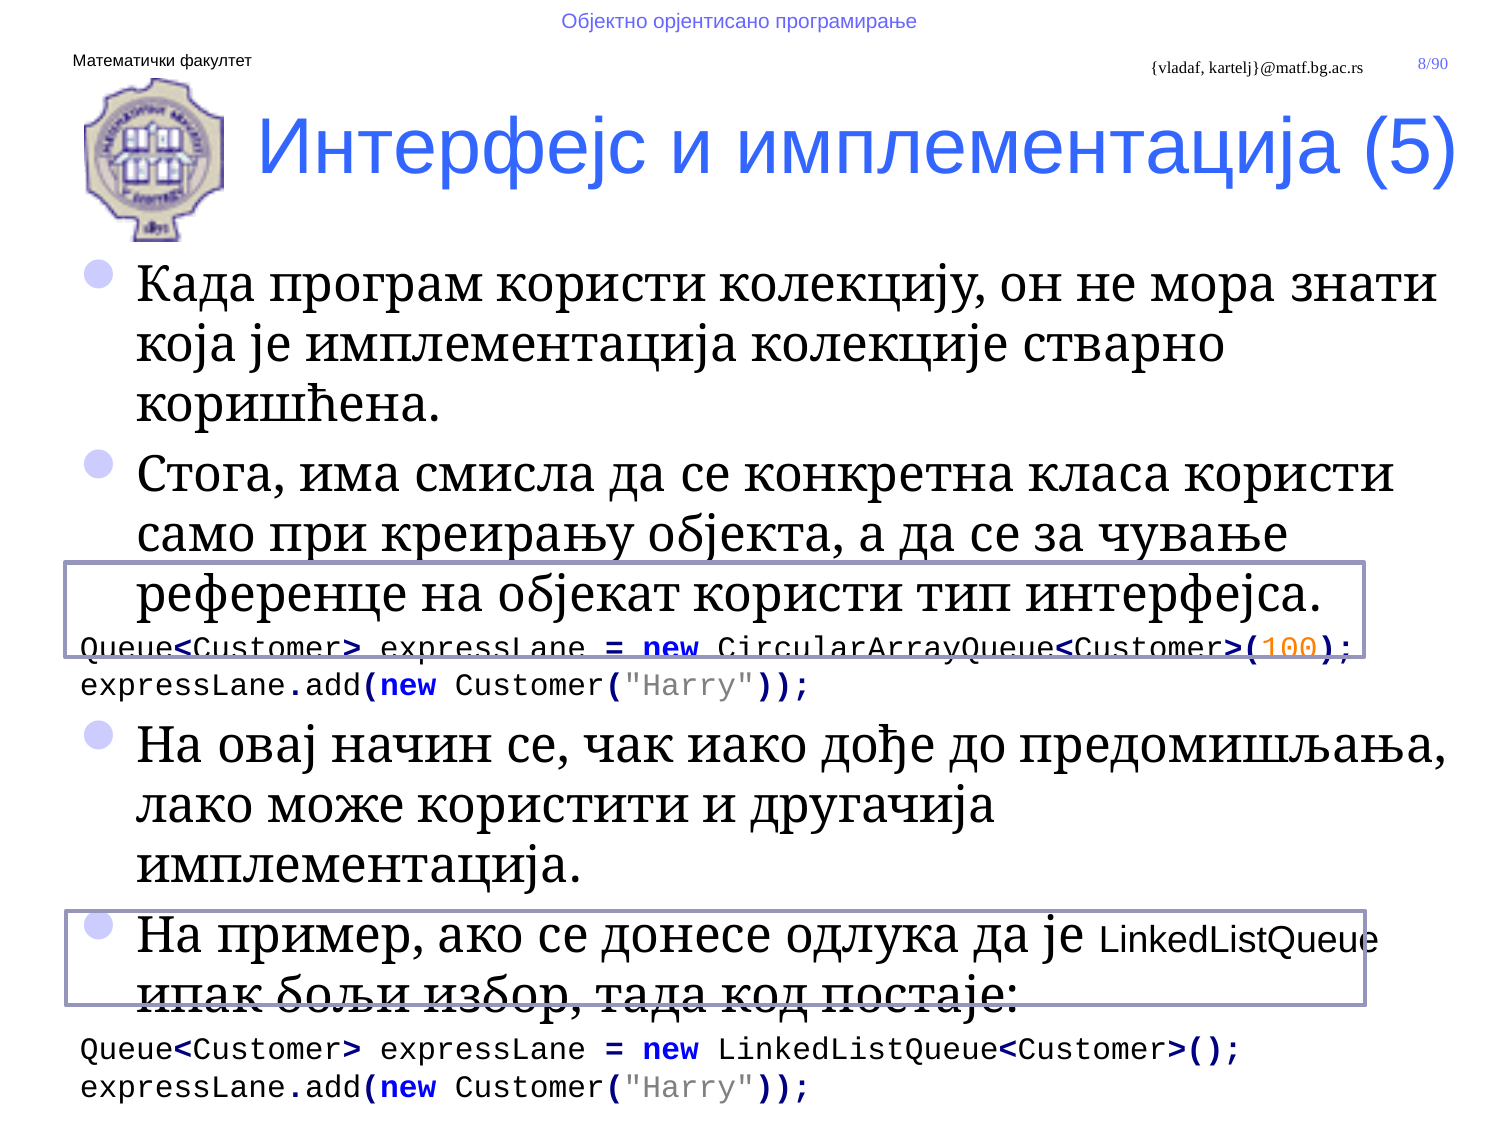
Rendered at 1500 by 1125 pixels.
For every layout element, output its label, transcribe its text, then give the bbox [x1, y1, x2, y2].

list Када програм користи колекцију, он не мора знати која је имплементација колекције стварно коришћена. Стога, има смисла да се конкретна класа користи само при креирању објекта, а да се за чување референце на објекат користи тип интерфејса. Queue<Customer> expressLane = new CircularArrayQueue<Customer>(100); expressLane.add(new Customer("Harry")); На овај начин се, чак иако дође до предомишљања, лако може користити и другачија имплементација. На пример, ако се донесе одлука да је LinkedListQueue ипак бољи избор, тада код постаје: Queue<Customer> expressLane = new LinkedListQueue<Customer>(); expressLane.add(new Customer("Harry")); [64, 243, 1471, 979]
text_box [63, 560, 1366, 659]
text_box [64, 909, 1367, 1007]
picture [84, 78, 224, 242]
text_box Интерфејс и имплементација (5) [242, 66, 1483, 217]
